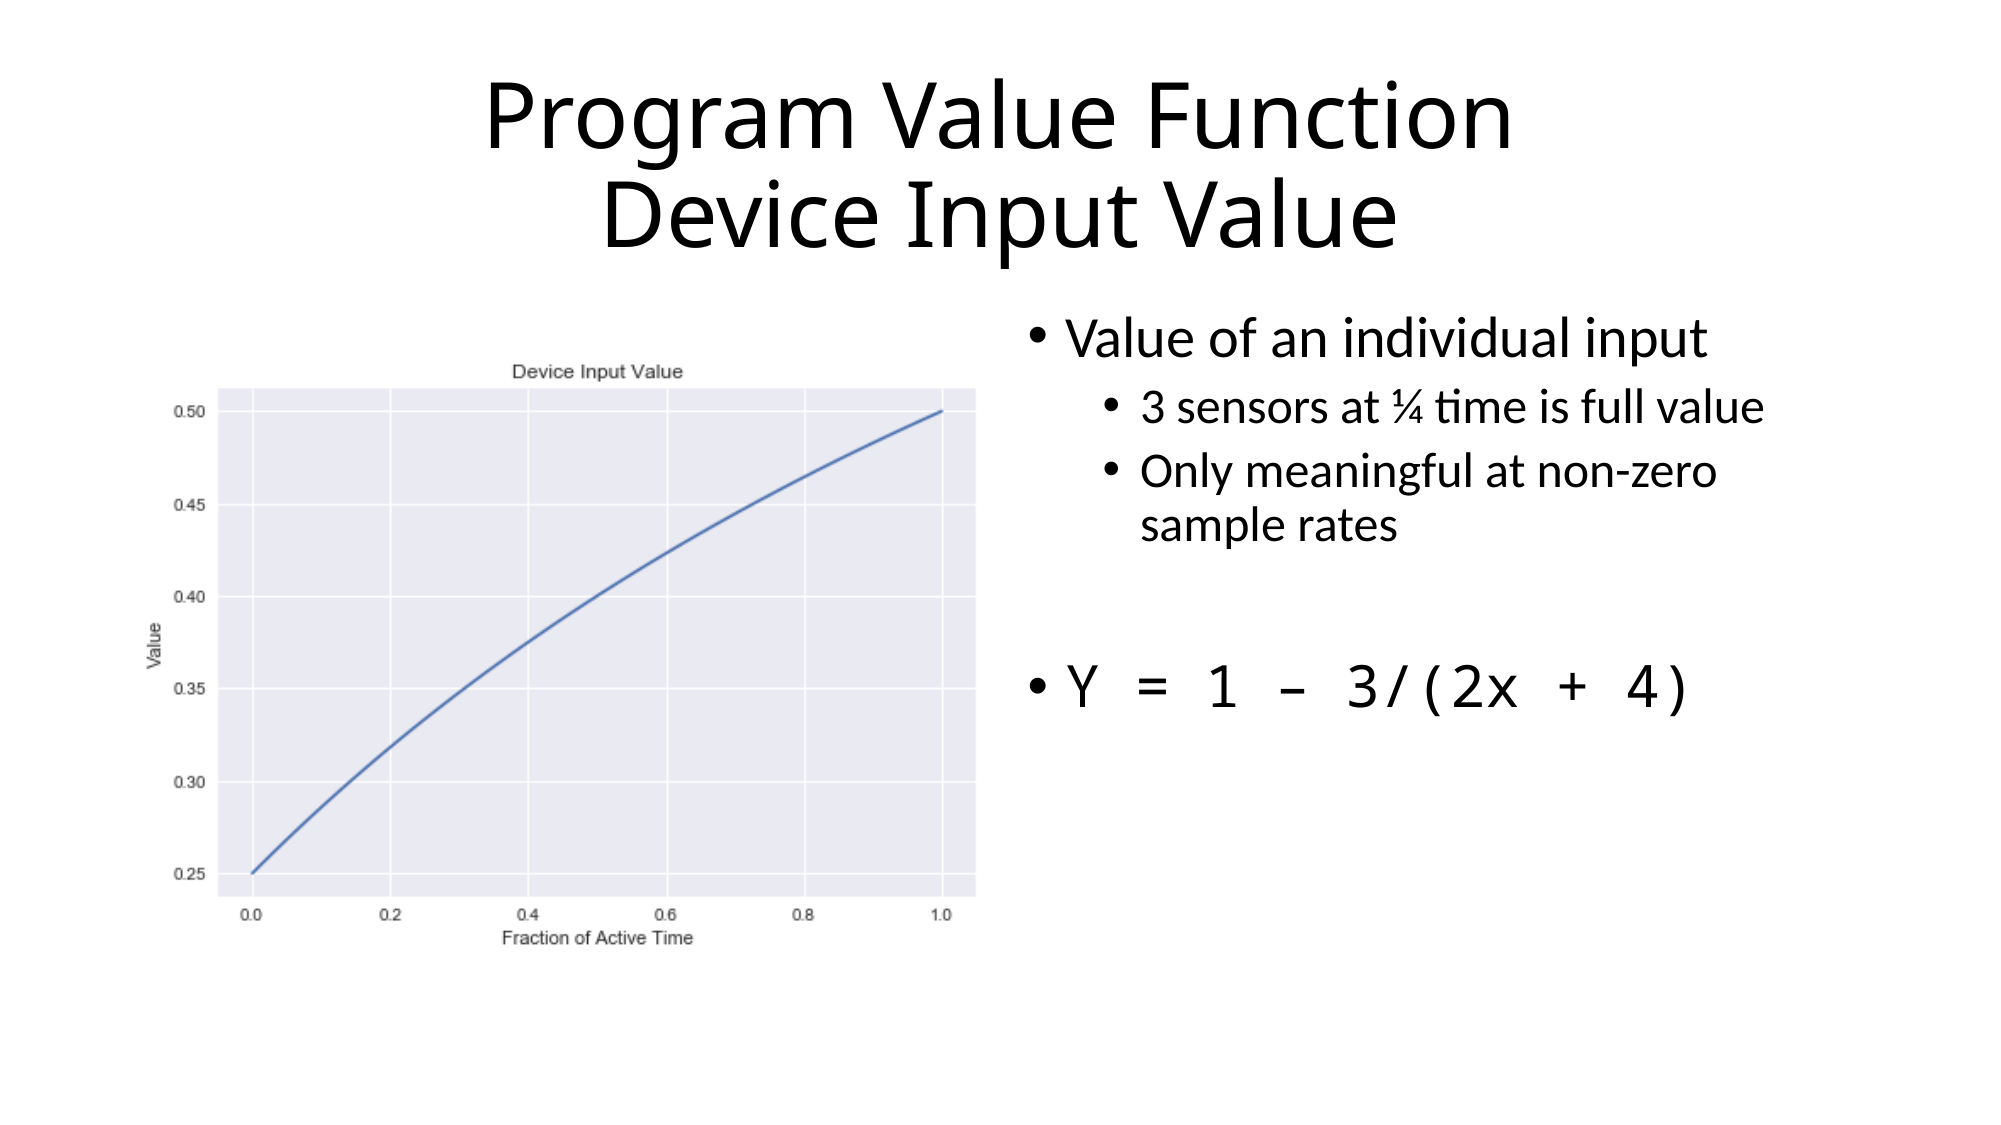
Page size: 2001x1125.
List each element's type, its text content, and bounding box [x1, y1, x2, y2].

list Value of an individual input 3 sensors at ¼ time is full value Only meaningful at non-zero sample rates Y = 1 – 3/(2x + 4) [1012, 299, 1863, 1014]
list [137, 353, 988, 960]
title Program Value Function Device Input Value [137, 59, 1863, 278]
